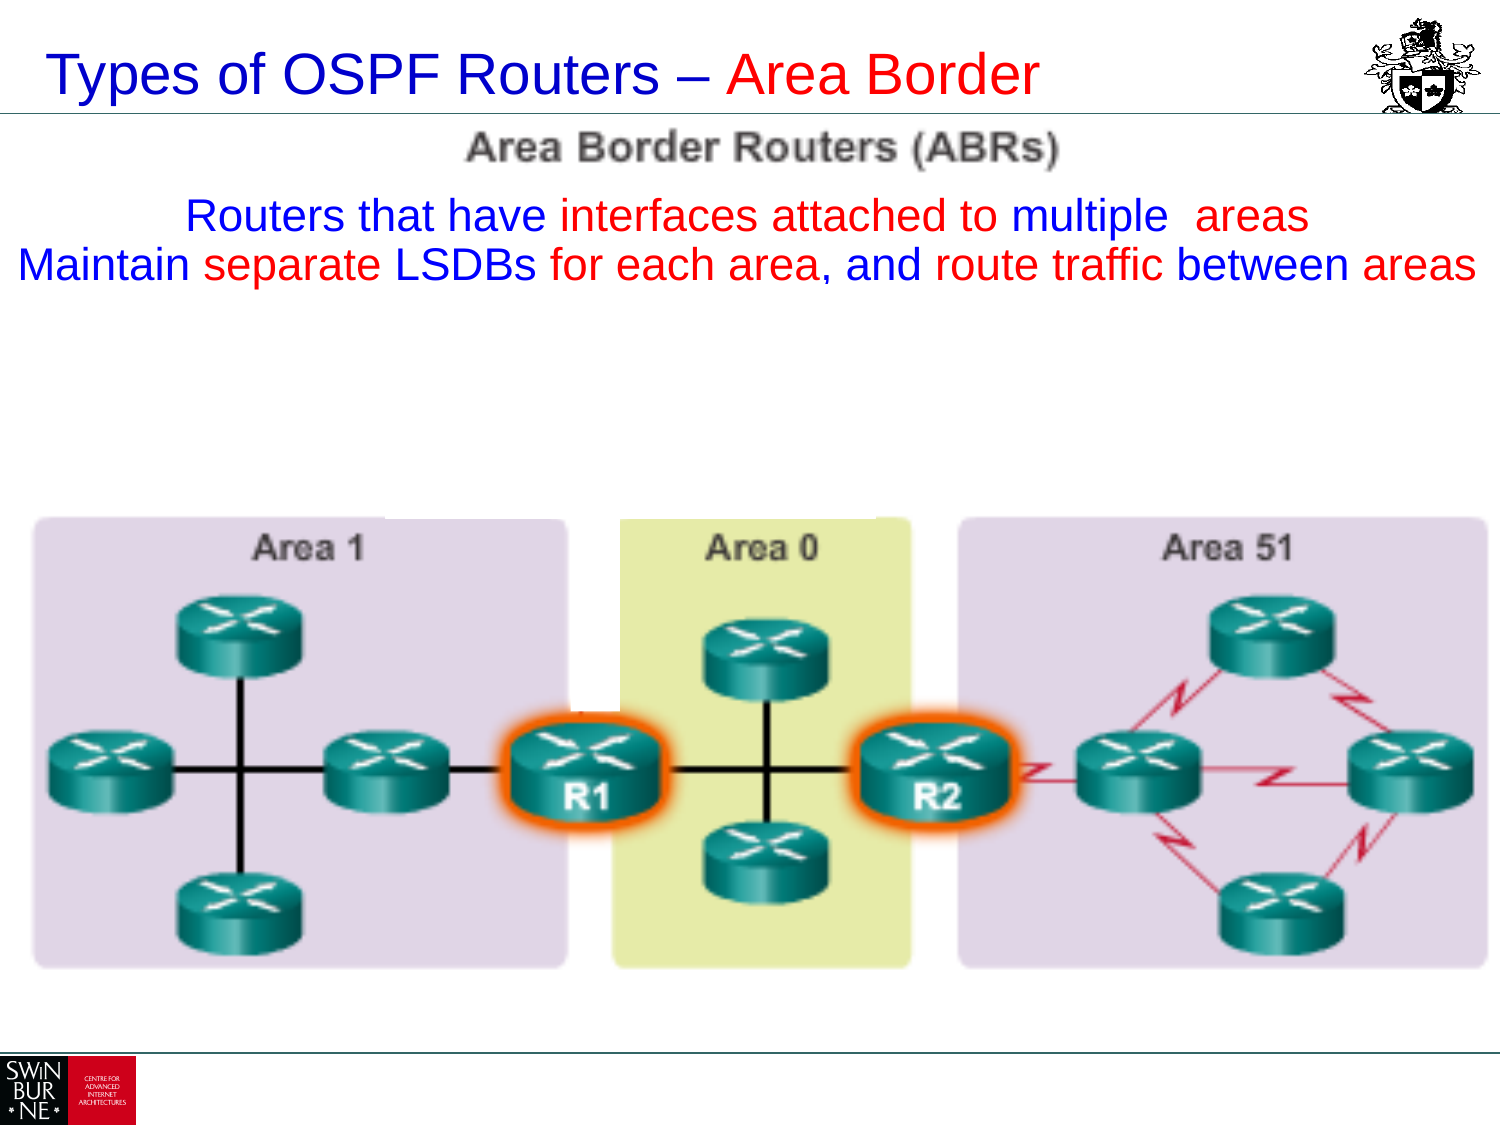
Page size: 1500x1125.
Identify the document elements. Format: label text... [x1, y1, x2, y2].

picture [0, 1056, 136, 1125]
picture [0, 18, 1500, 1053]
title Types of OSPF Routers – Area Border [30, 0, 1418, 112]
